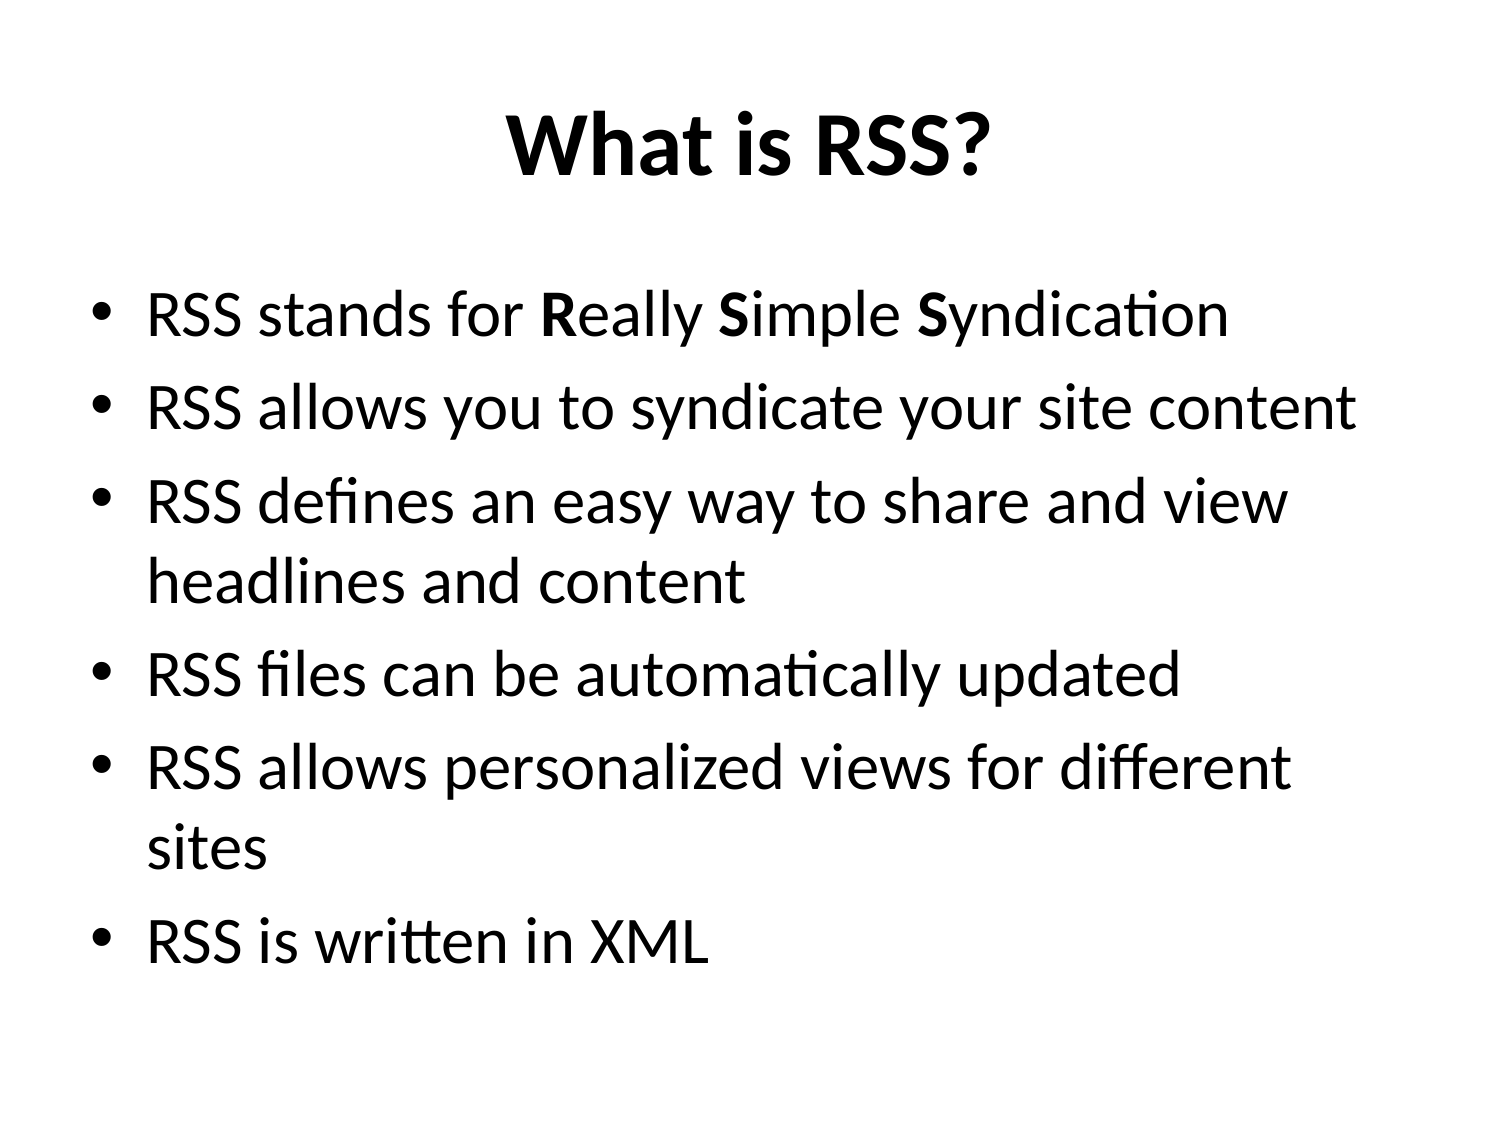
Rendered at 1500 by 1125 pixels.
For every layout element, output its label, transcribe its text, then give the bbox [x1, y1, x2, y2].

list RSS stands for Really Simple Syndication RSS allows you to syndicate your site content RSS defines an easy way to share and view headlines and content RSS files can be automatically updated RSS allows personalized views for different sites RSS is written in XML [75, 262, 1425, 1005]
title What is RSS? [75, 45, 1425, 233]
